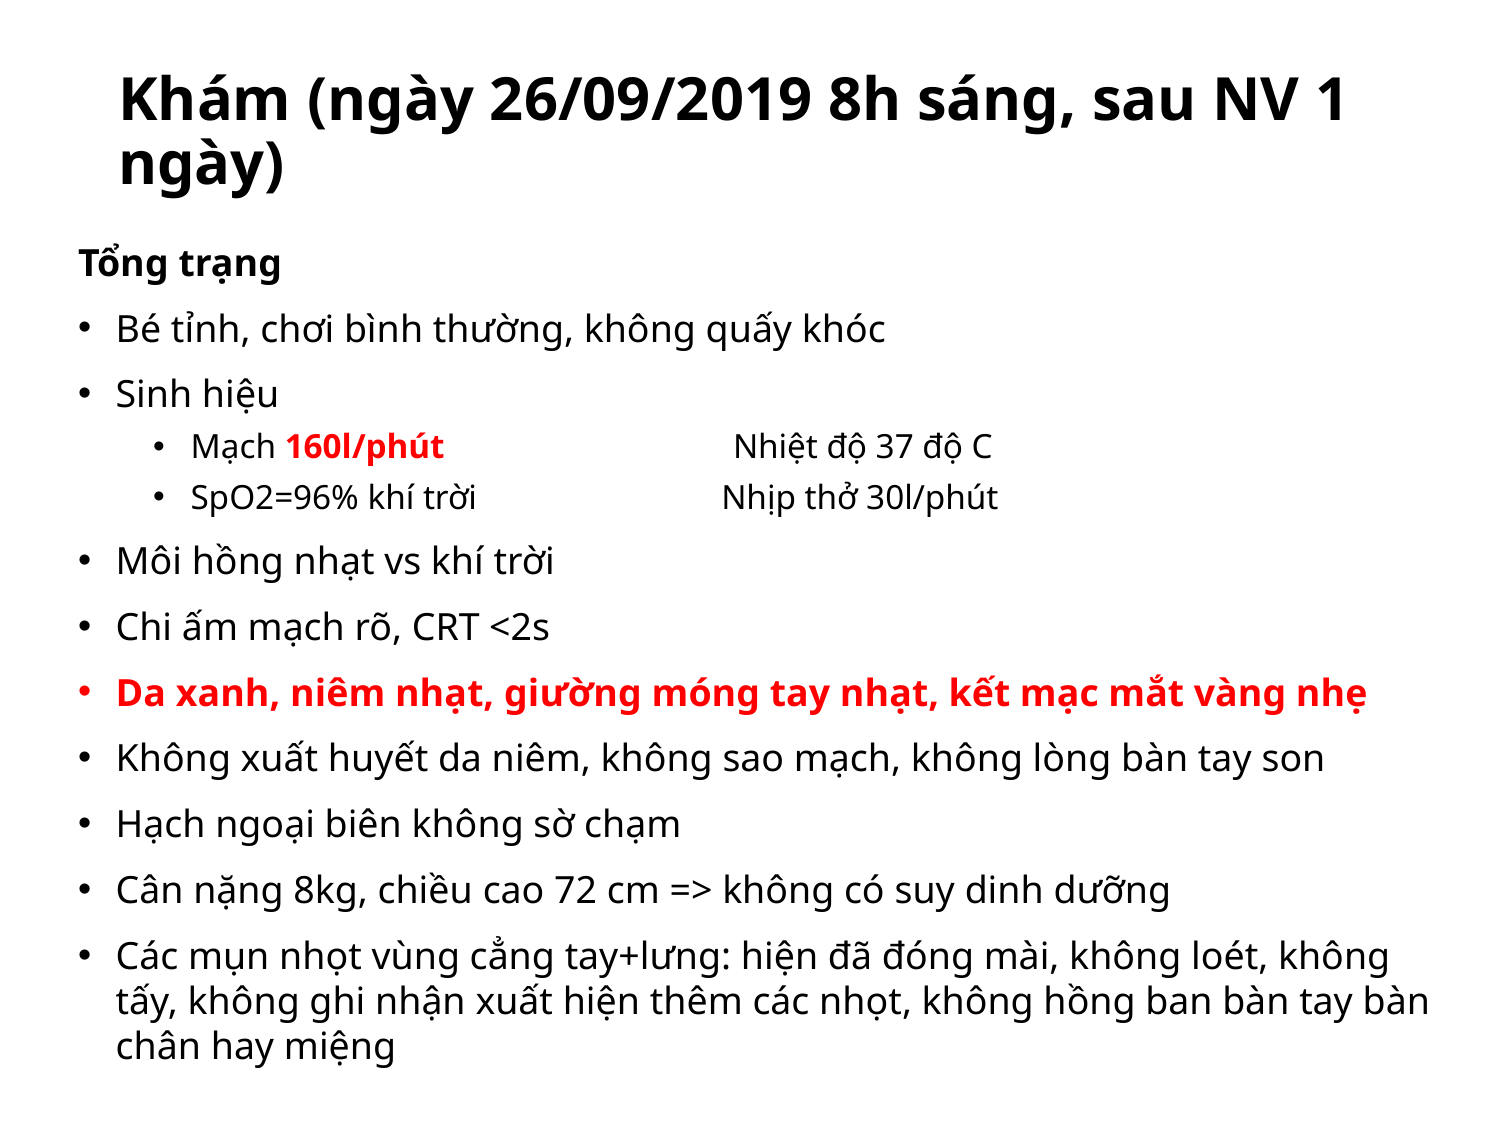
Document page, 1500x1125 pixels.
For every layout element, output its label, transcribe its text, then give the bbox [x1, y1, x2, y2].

title Khám (ngày 26/09/2019 8h sáng, sau NV 1 ngày) [103, 59, 1397, 231]
list Tổng trạng Bé tỉnh, chơi bình thường, không quấy khóc Sinh hiệu Mạch 160l/phút Nhiệt độ 37 độ C SpO2=96% khí trời Nhịp thở 30l/phút Môi hồng nhạt vs khí trời Chi ấm mạch rõ, CRT <2s Da xanh, niêm nhạt, giường móng tay nhạt, kết mạc mắt vàng nhẹ Không xuất huyết da niêm, không sao mạch, không lòng bàn tay son Hạch ngoại biên không sờ chạm Cân nặng 8kg, chiều cao 72 cm => không có suy dinh dưỡng Các mụn nhọt vùng cẳng tay+lưng: hiện đã đóng mài, không loét, không tấy, không ghi nhận xuất hiện thêm các nhọt, không hồng ban bàn tay bàn chân hay miệng [63, 231, 1477, 1107]
